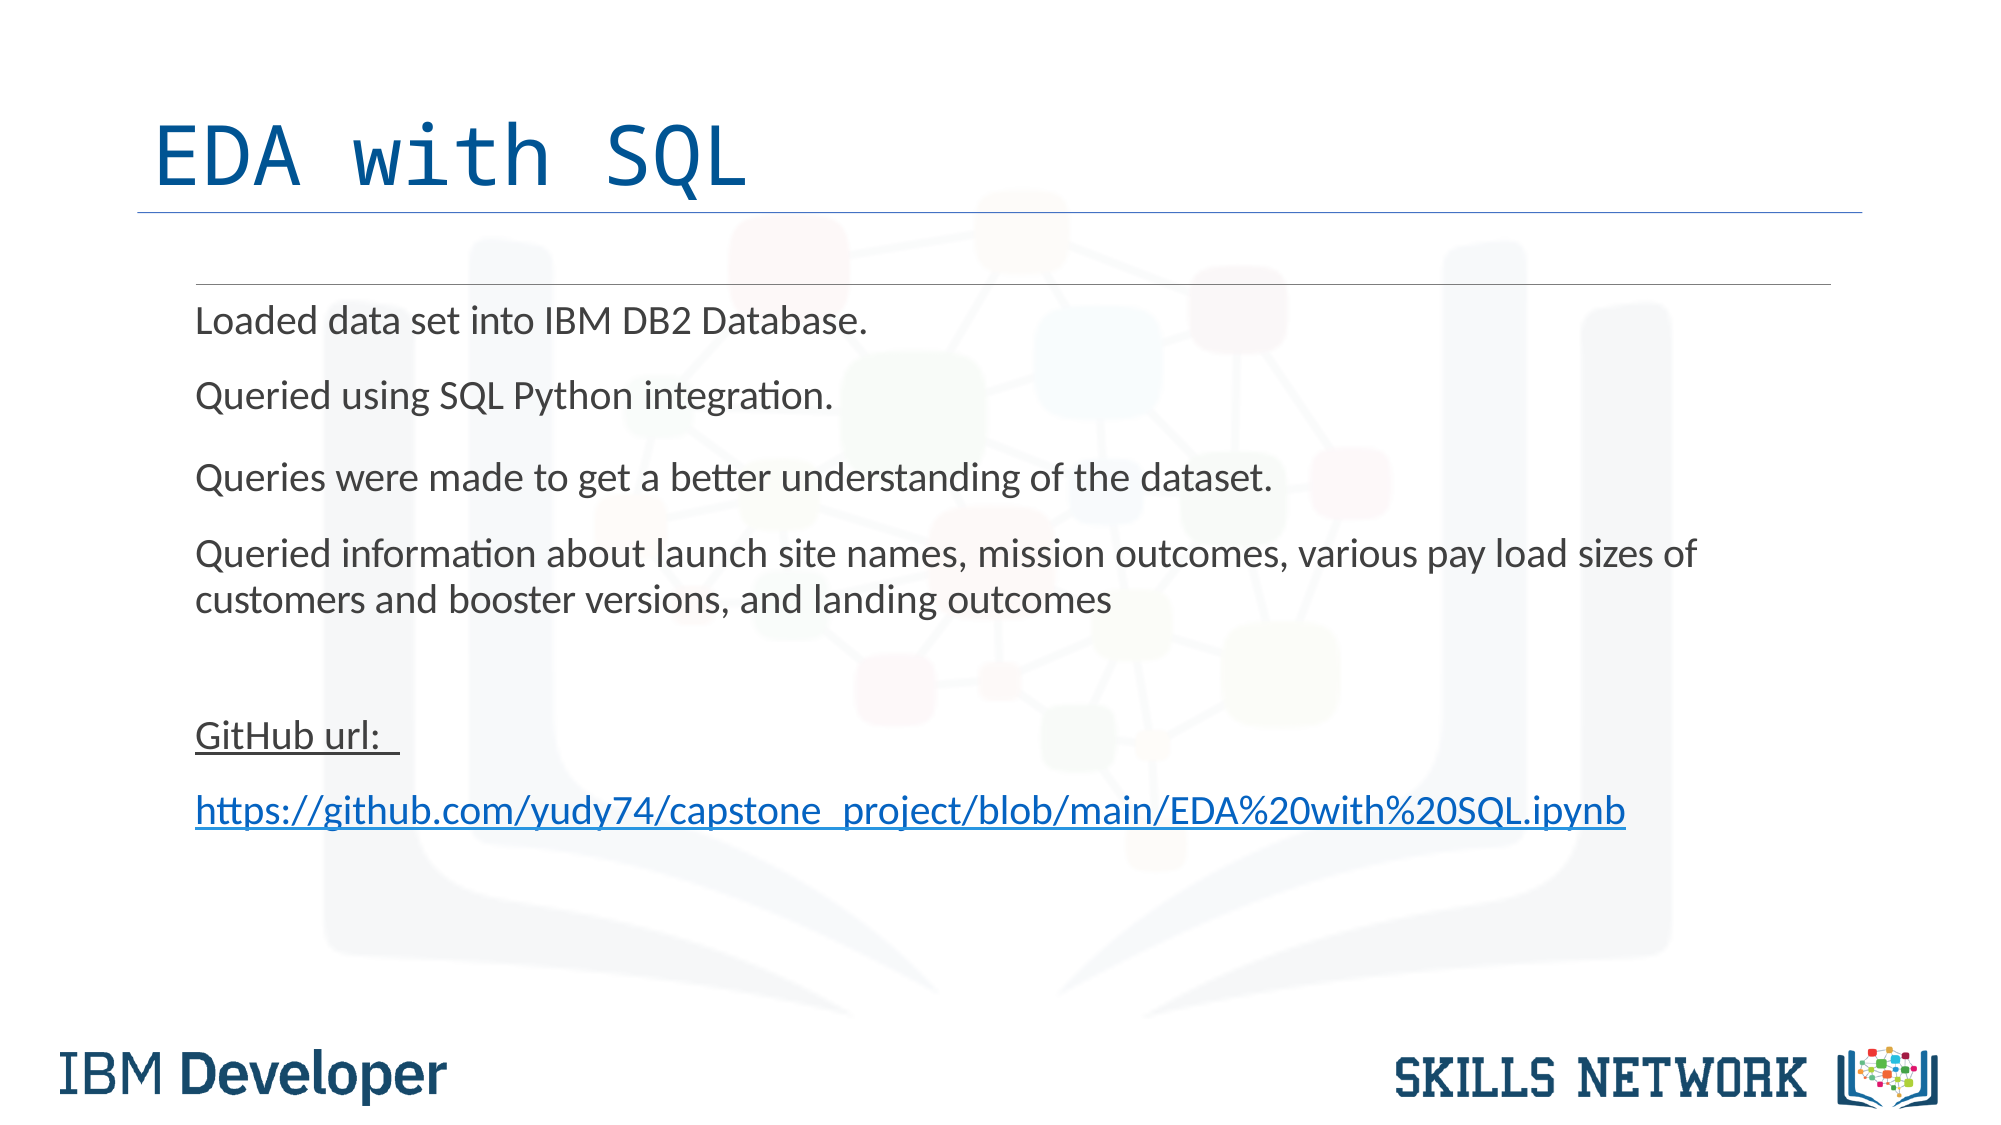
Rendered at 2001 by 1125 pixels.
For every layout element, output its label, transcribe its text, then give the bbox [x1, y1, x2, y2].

picture [1390, 1045, 1945, 1111]
picture [55, 1045, 459, 1108]
title EDA with SQL [150, 56, 840, 247]
text_box Loaded data set into IBM DB2 Database. Queried using SQL Python integration. Queries were made to get a better understanding of the dataset. Queried information about launch site names, mission outcomes, various pay load sizes of customers and booster versions, and landing outcomes GitHub url: https://github.com/yudy74/capstone_project/blob/main/EDA%20with%20SQL.ipynb [192, 266, 1782, 833]
